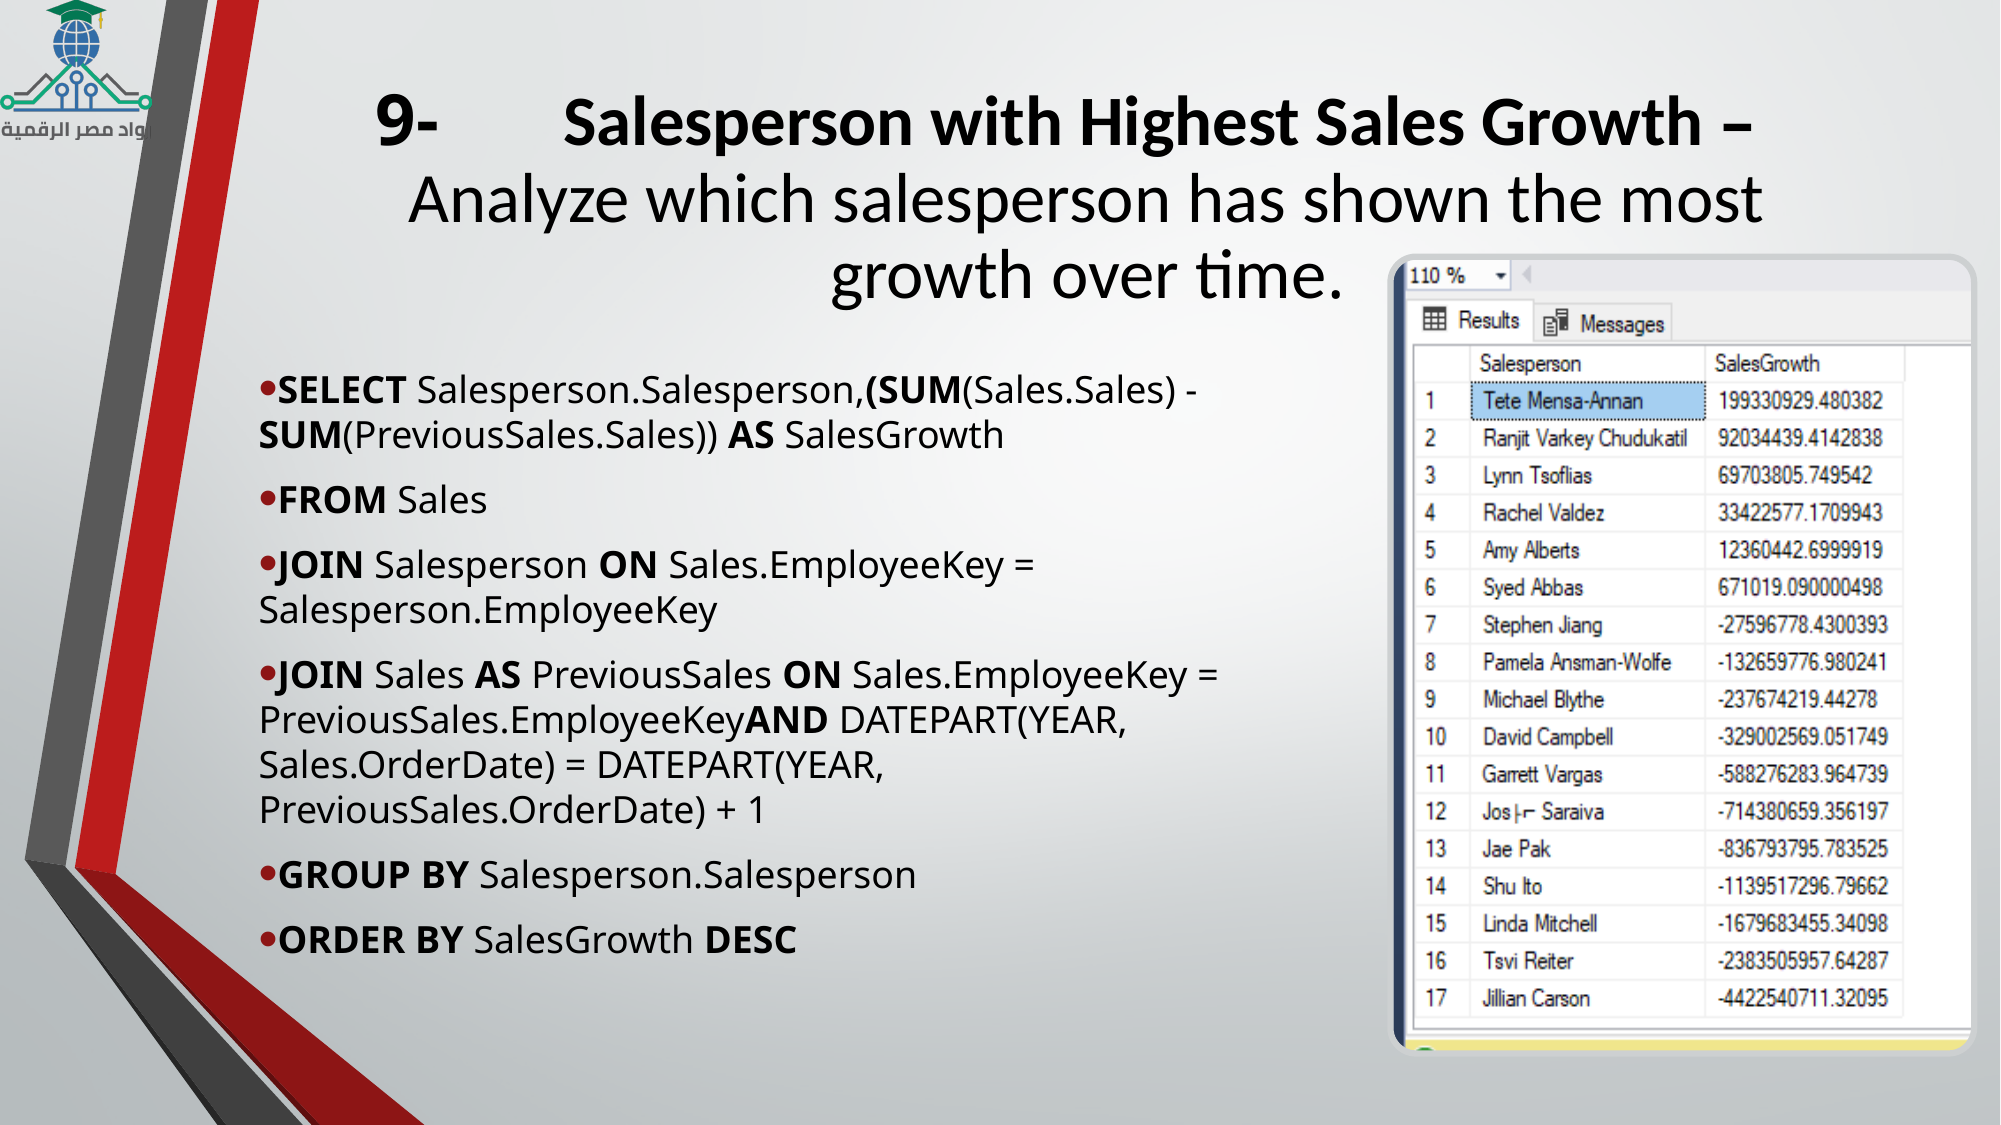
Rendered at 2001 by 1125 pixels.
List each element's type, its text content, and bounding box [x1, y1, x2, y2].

picture [1390, 256, 1975, 1054]
picture [0, 0, 152, 140]
list SELECT Salesperson.Salesperson,(SUM(Sales.Sales) - SUM(PreviousSales.Sales)) AS SalesGrowth FROM Sales JOIN Salesperson ON Sales.EmployeeKey = Salesperson.EmployeeKey JOIN Sales AS PreviousSales ON Sales.EmployeeKey = PreviousSales.EmployeeKeyAND DATEPART(YEAR, Sales.OrderDate) = DATEPART(YEAR, PreviousSales.OrderDate) + 1 GROUP BY Salesperson.Salesperson ORDER BY SalesGrowth DESC [243, 273, 1305, 1054]
title 9- Salesperson with Highest Sales Growth – Analyze which salesperson has shown the most growth over time. [243, 77, 1887, 324]
